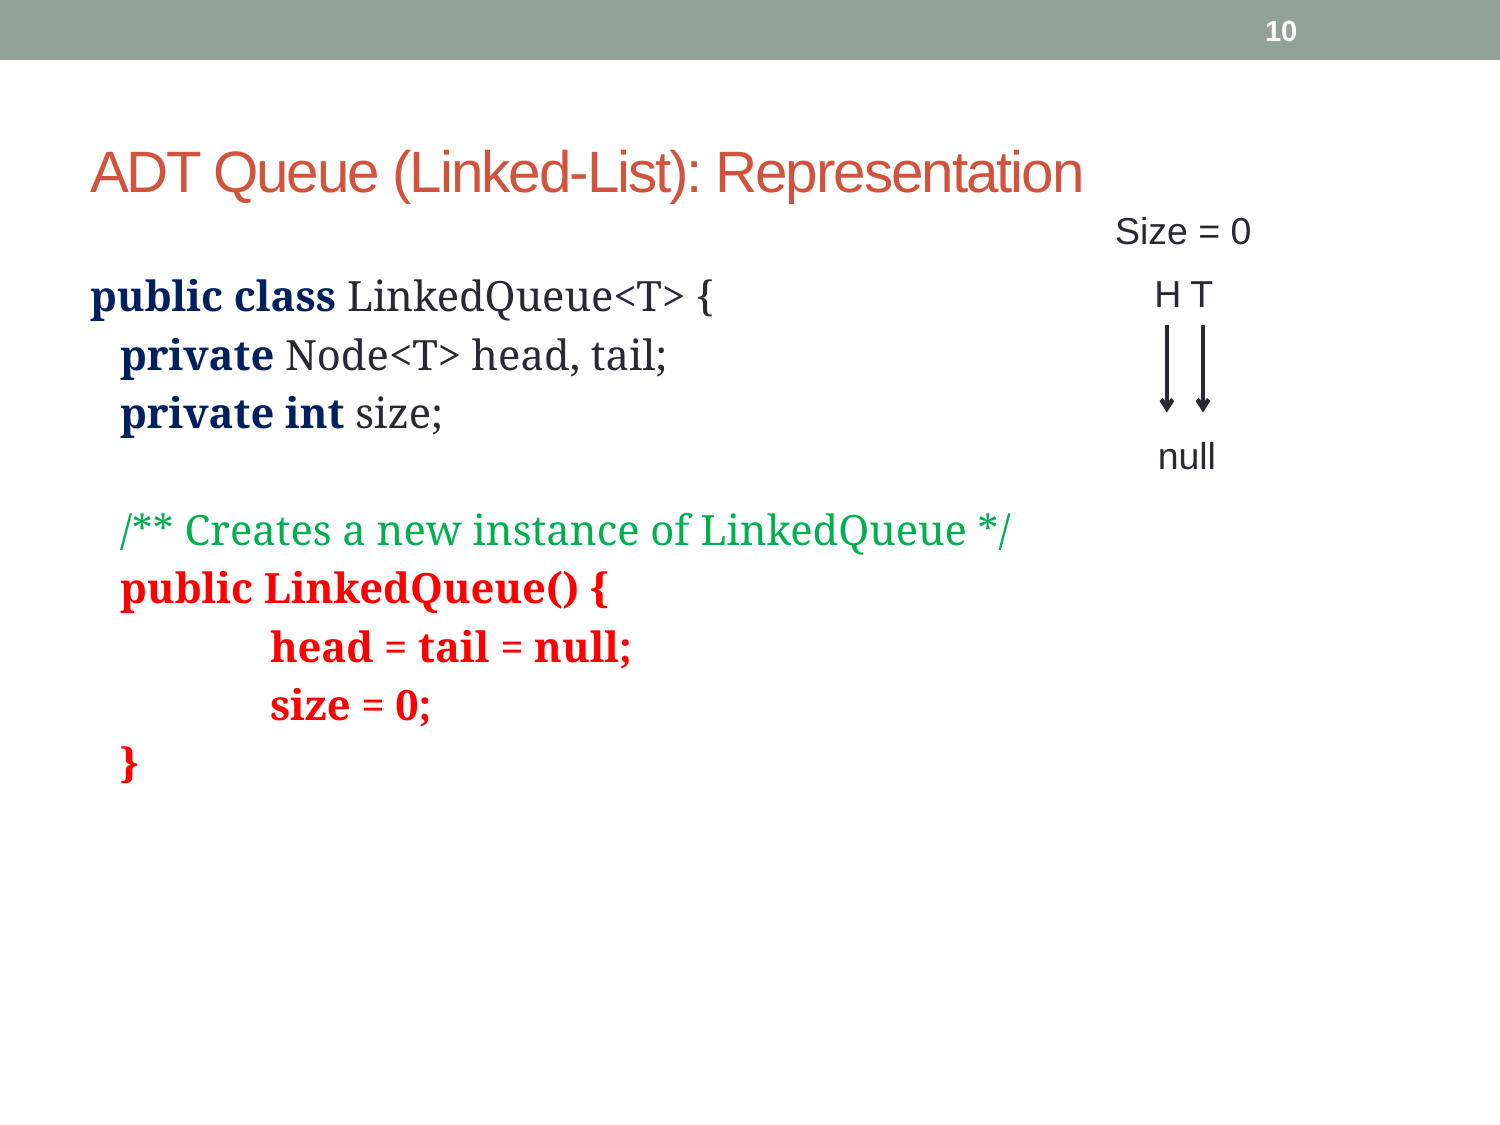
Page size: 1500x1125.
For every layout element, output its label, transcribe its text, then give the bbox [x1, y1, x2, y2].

slide_number 10 [1250, 3, 1425, 57]
text_box null [1143, 424, 1231, 485]
text_box 0 [1169, 328, 1173, 399]
text_box 0 [1204, 404, 1210, 415]
text_box H [1139, 262, 1175, 323]
text_box 0 [1167, 405, 1173, 415]
text_box Size = 0 [1100, 199, 1267, 260]
list public class LinkedQueue<T> { private Node<T> head, tail; private int size; /** Creates a new instance of LinkedQueue */ public LinkedQueue() { head = tail = null; size = 0; } [75, 262, 1425, 1063]
title ADT Queue (Linked-List): Representation [75, 87, 1425, 250]
text_box 0 [1205, 328, 1210, 399]
text_box T [1175, 262, 1229, 323]
